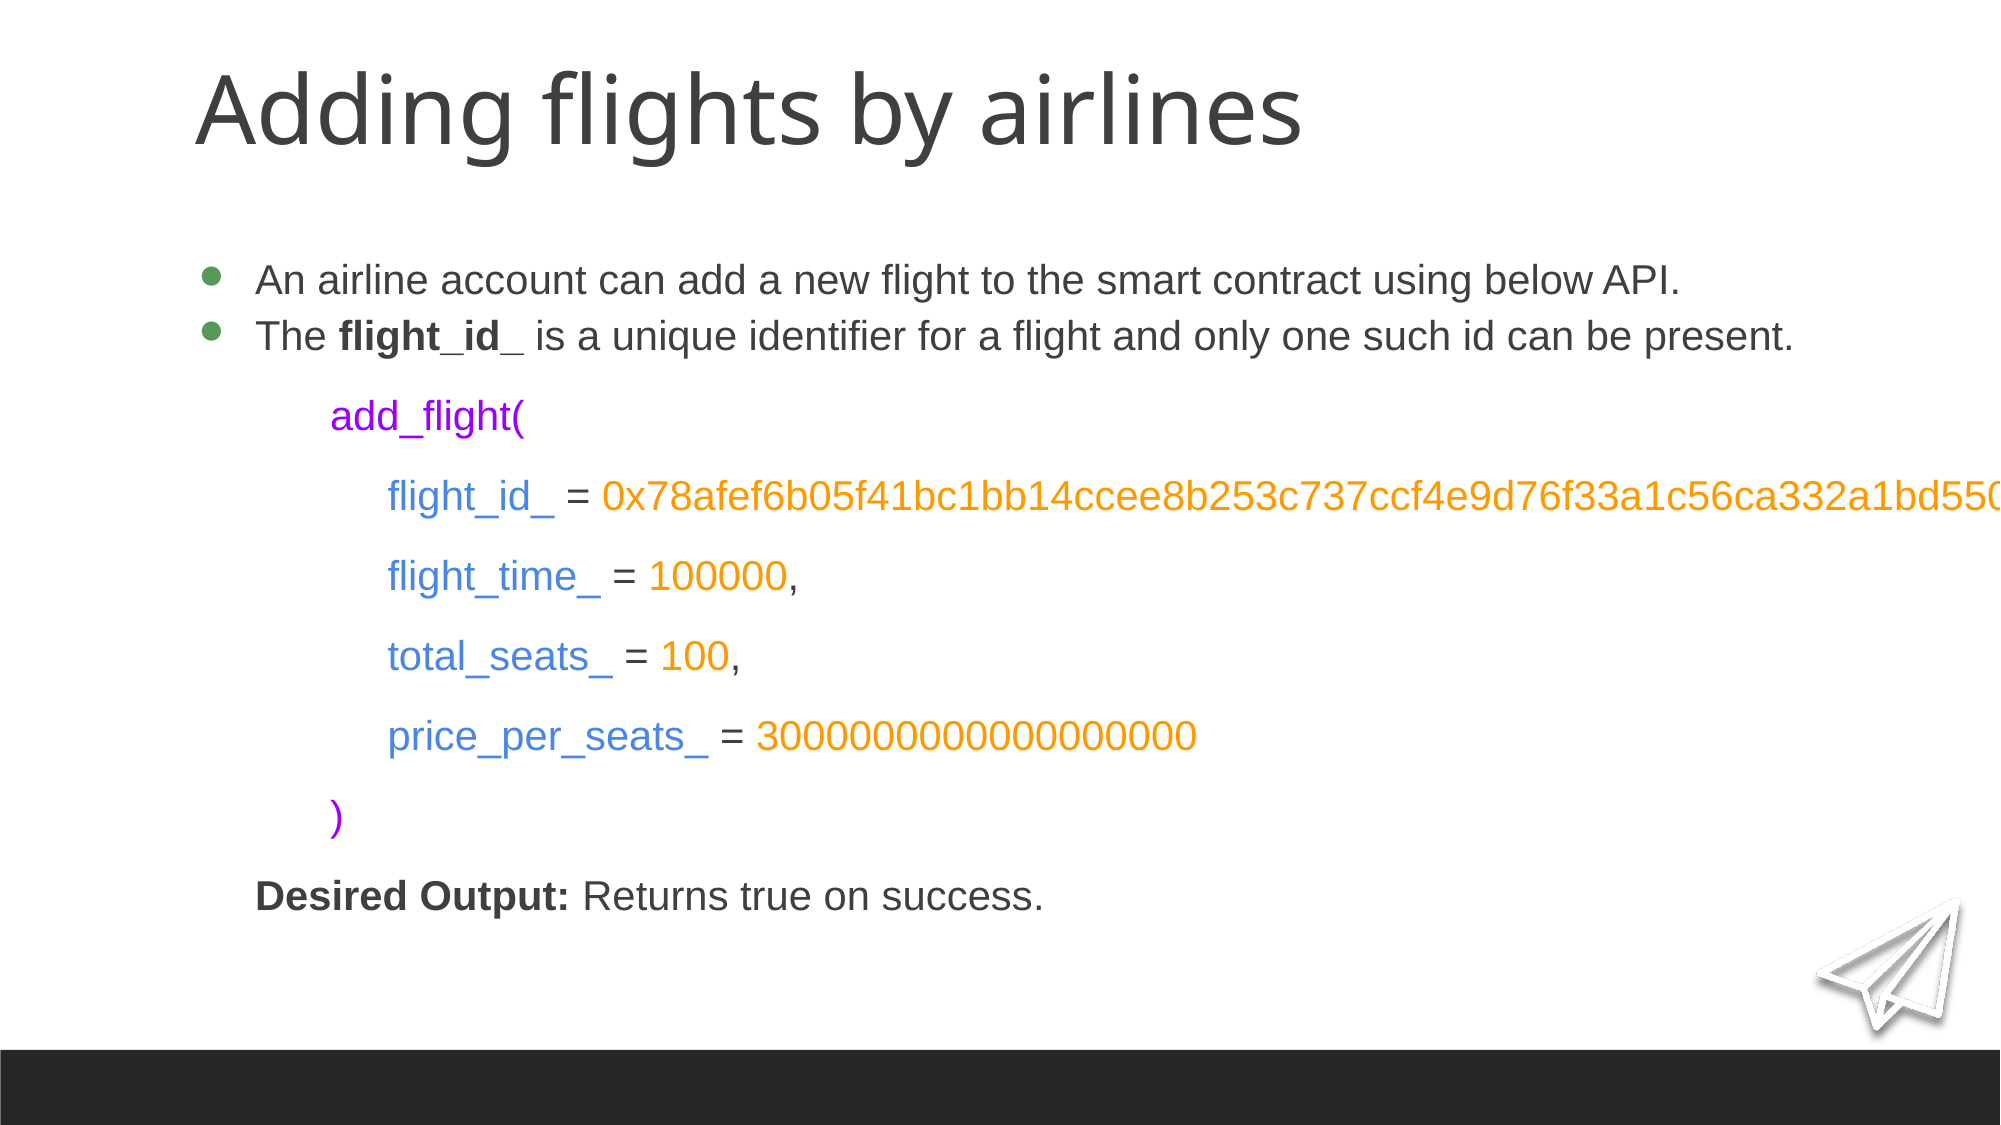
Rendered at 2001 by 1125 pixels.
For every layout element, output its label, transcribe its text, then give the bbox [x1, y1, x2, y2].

list An airline account can add a new flight to the smart contract using below API. The flight_id_ is a unique identifier for a flight and only one such id can be present. add_flight( flight_id_ = 0x78afef6b05f41bc1bb14ccee8b253c737ccf4e9d76f33a1c56ca332a1bd550ed, flight_time_ = 100000, total_seats_ = 100, price_per_seats_ = 3000000000000000000 ) Desired Output: Returns true on success. [180, 240, 2000, 1046]
title Adding flights by airlines [180, 47, 1830, 174]
text_box [1802, 878, 1974, 1050]
